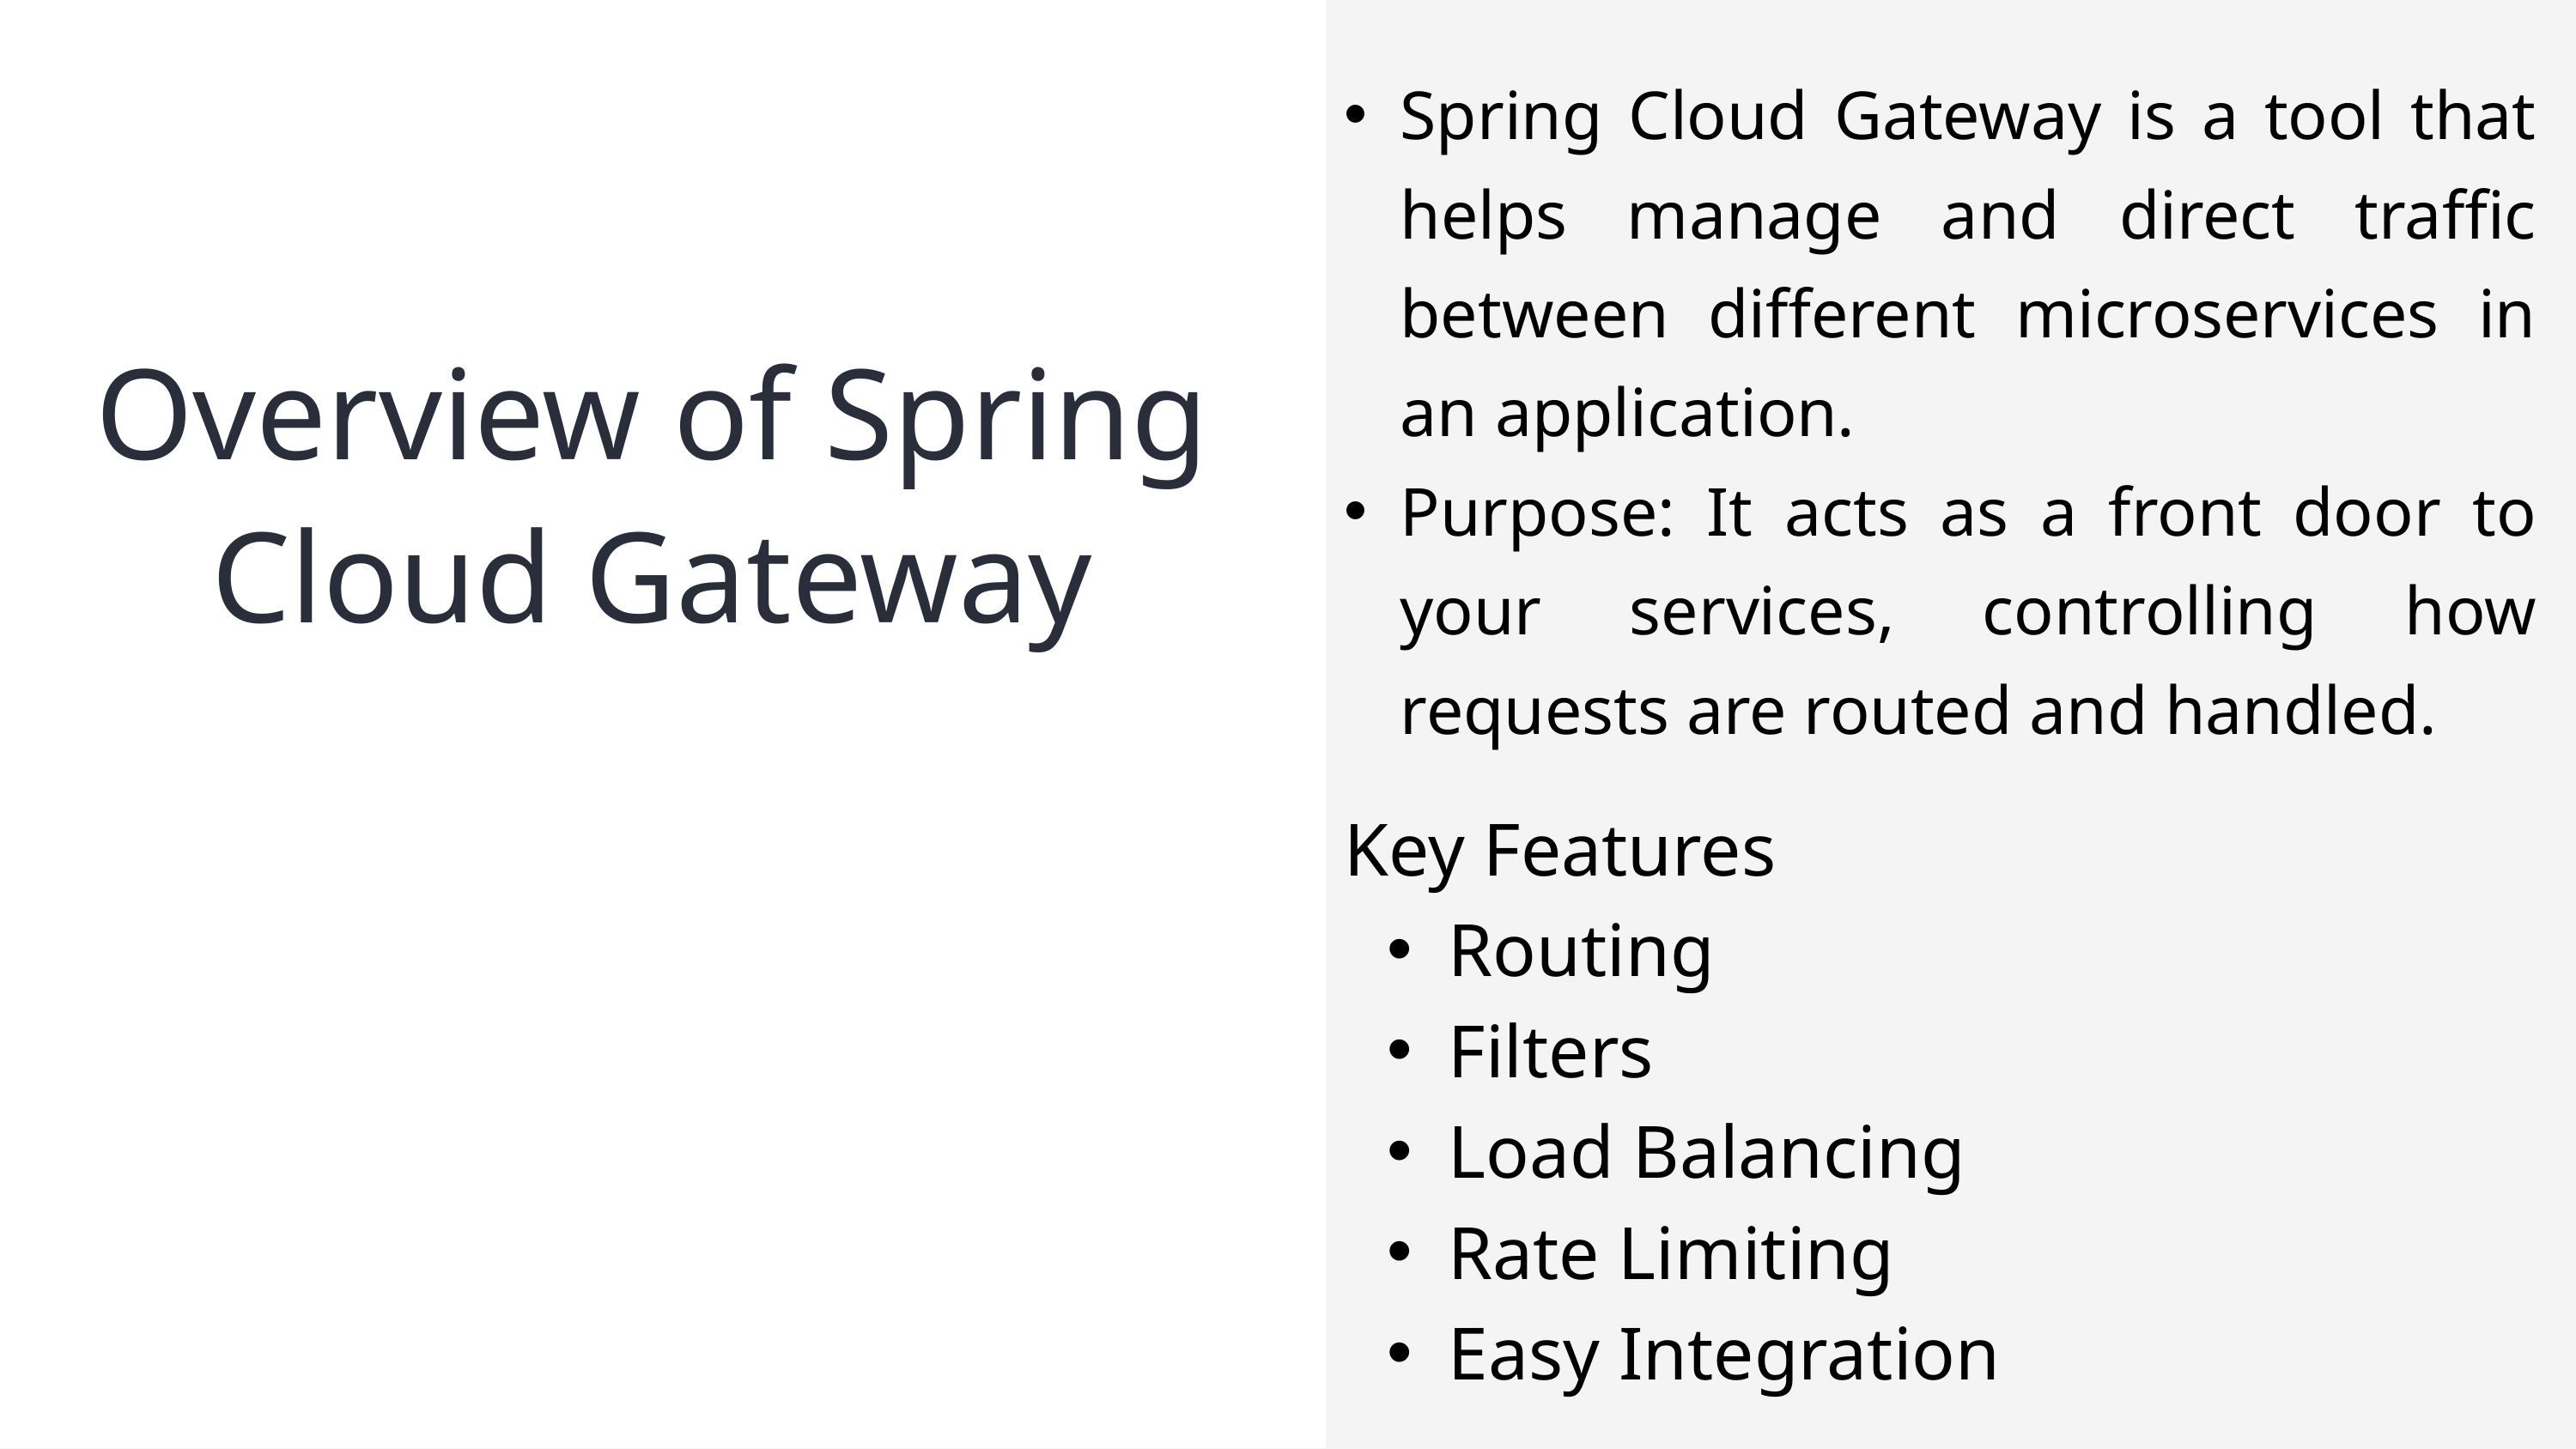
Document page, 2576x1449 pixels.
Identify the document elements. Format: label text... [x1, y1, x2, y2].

text_box Key Features Routing Filters Load Balancing Rate Limiting Easy Integration [1329, 789, 2065, 1395]
text_box Spring Cloud Gateway is a tool that helps manage and direct traffic between different microservices in an application. Purpose: It acts as a front door to your services, controlling how requests are routed and handled. [1329, 53, 2537, 748]
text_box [0, 0, 1326, 1449]
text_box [60, 330, 1244, 952]
